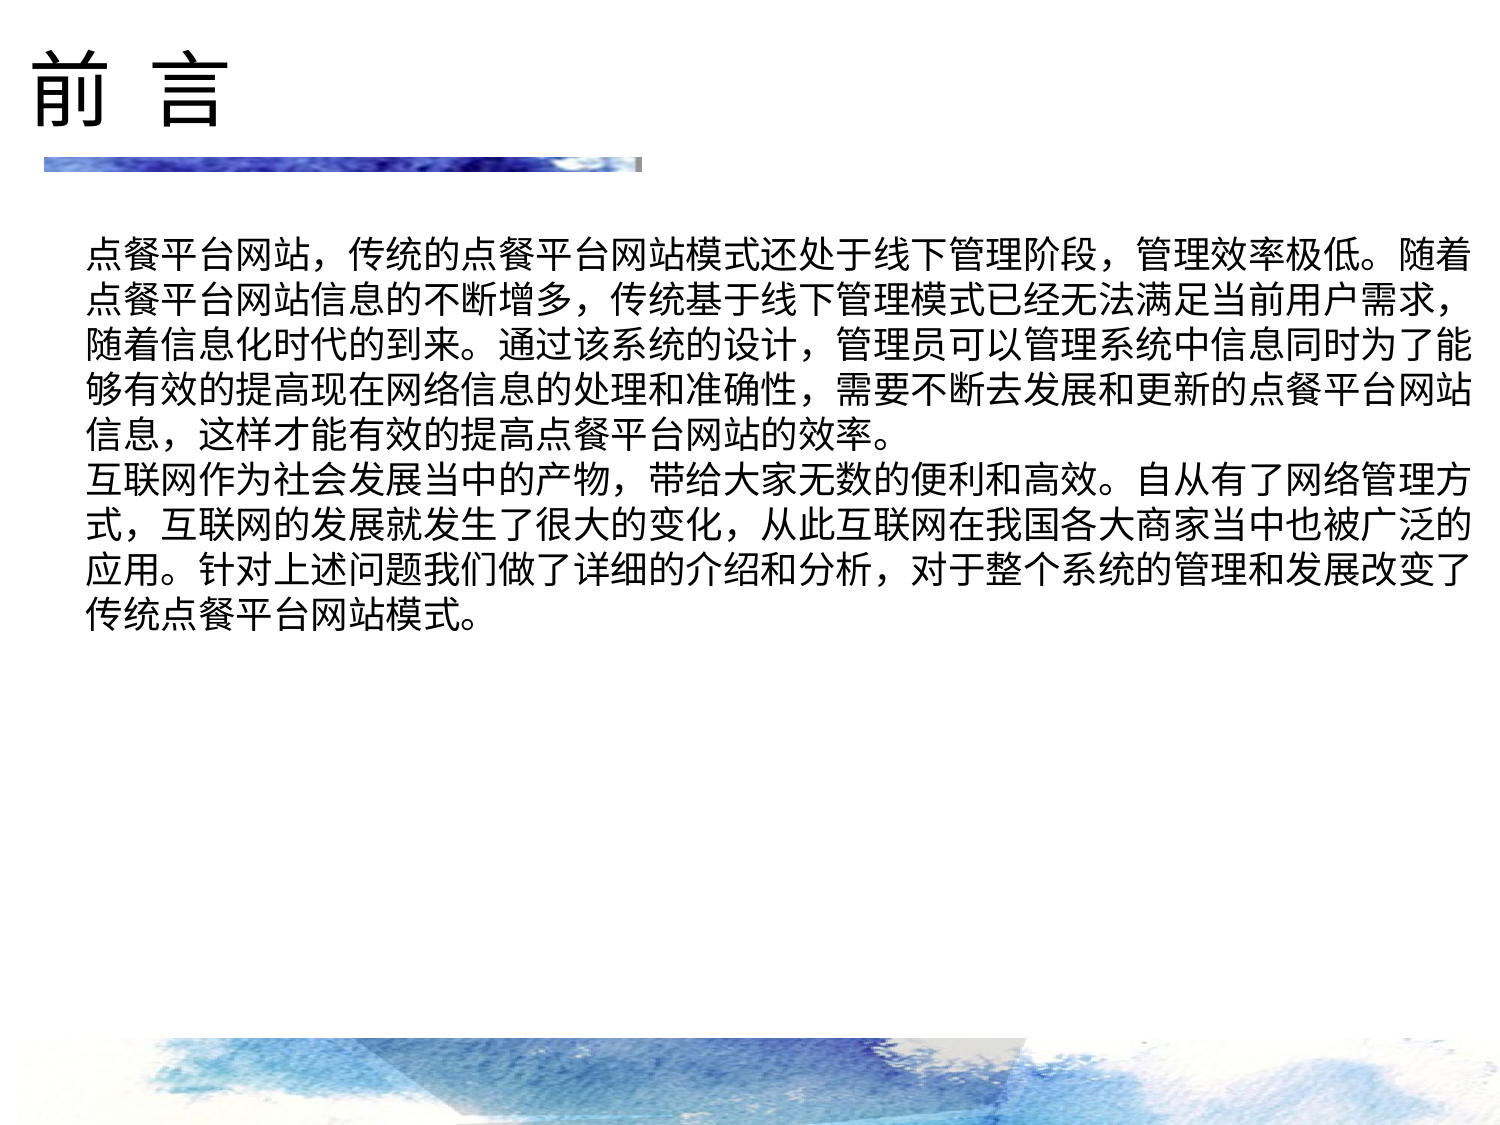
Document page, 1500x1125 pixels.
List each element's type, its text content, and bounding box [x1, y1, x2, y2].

picture [44, 157, 642, 172]
text_box 点餐平台网站，传统的点餐平台网站模式还处于线下管理阶段，管理效率极低。随着点餐平台网站信息的不断增多，传统基于线下管理模式已经无法满足当前用户需求，随着信息化时代的到来。通过该系统的设计，管理员可以管理系统中信息同时为了能够有效的提高现在网络信息的处理和准确性，需要不断去发展和更新的点餐平台网站信息，这样才能有效的提高点餐平台网站的效率。 互联网作为社会发展当中的产物，带给大家无数的便利和高效。自从有了网络管理方式，互联网的发展就发生了很大的变化，从此互联网在我国各大商家当中也被广泛的应用。针对上述问题我们做了详细的介绍和分析，对于整个系统的管理和发展改变了传统点餐平台网站模式。 [70, 179, 1489, 644]
picture [11, 1038, 1500, 1125]
text_box 前 言 [13, 29, 827, 144]
